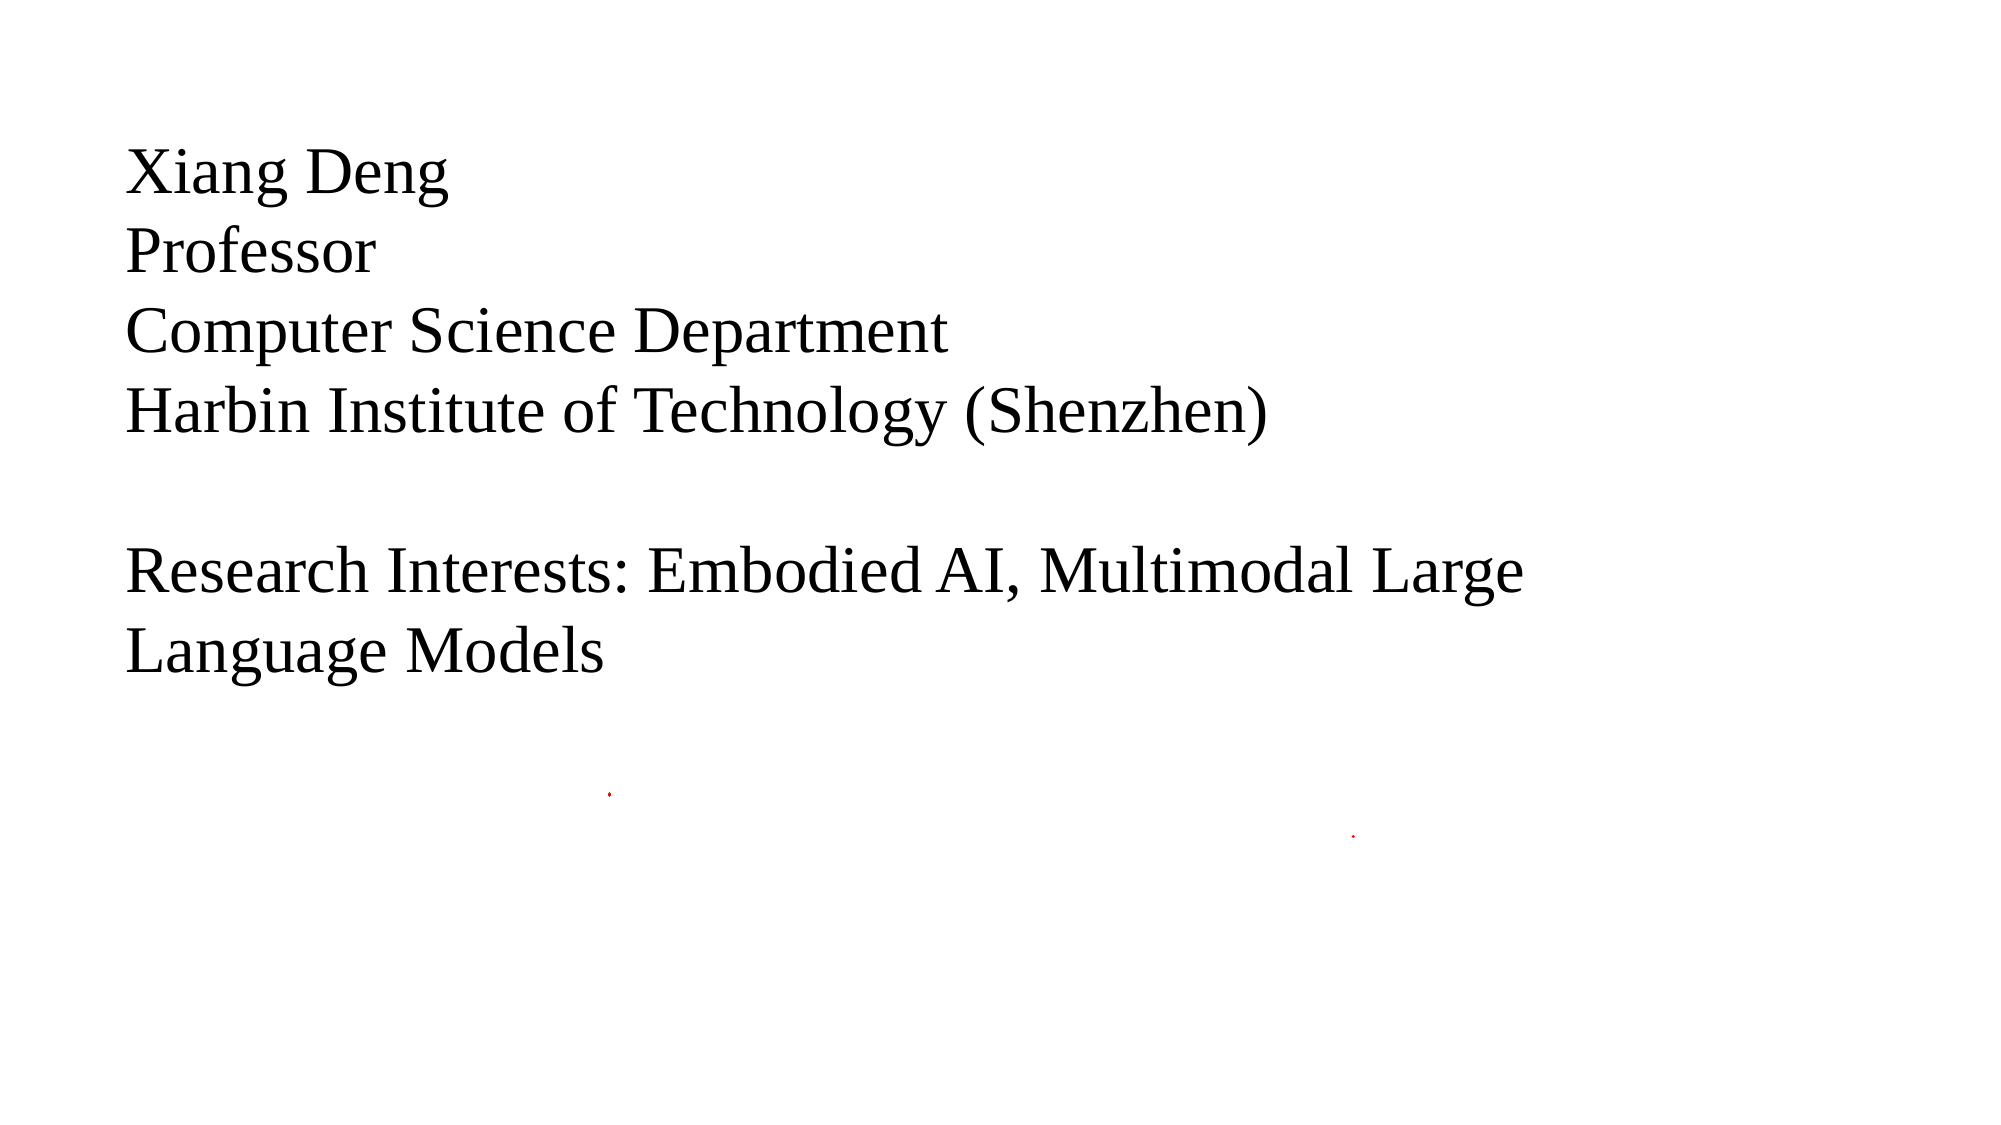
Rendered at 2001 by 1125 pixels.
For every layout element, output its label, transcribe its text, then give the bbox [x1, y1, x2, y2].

text_box Xiang Deng Professor Computer Science Department Harbin Institute of Technology (Shenzhen) Research Interests: Embodied AI, Multimodal Large Language Models [125, 126, 1571, 688]
